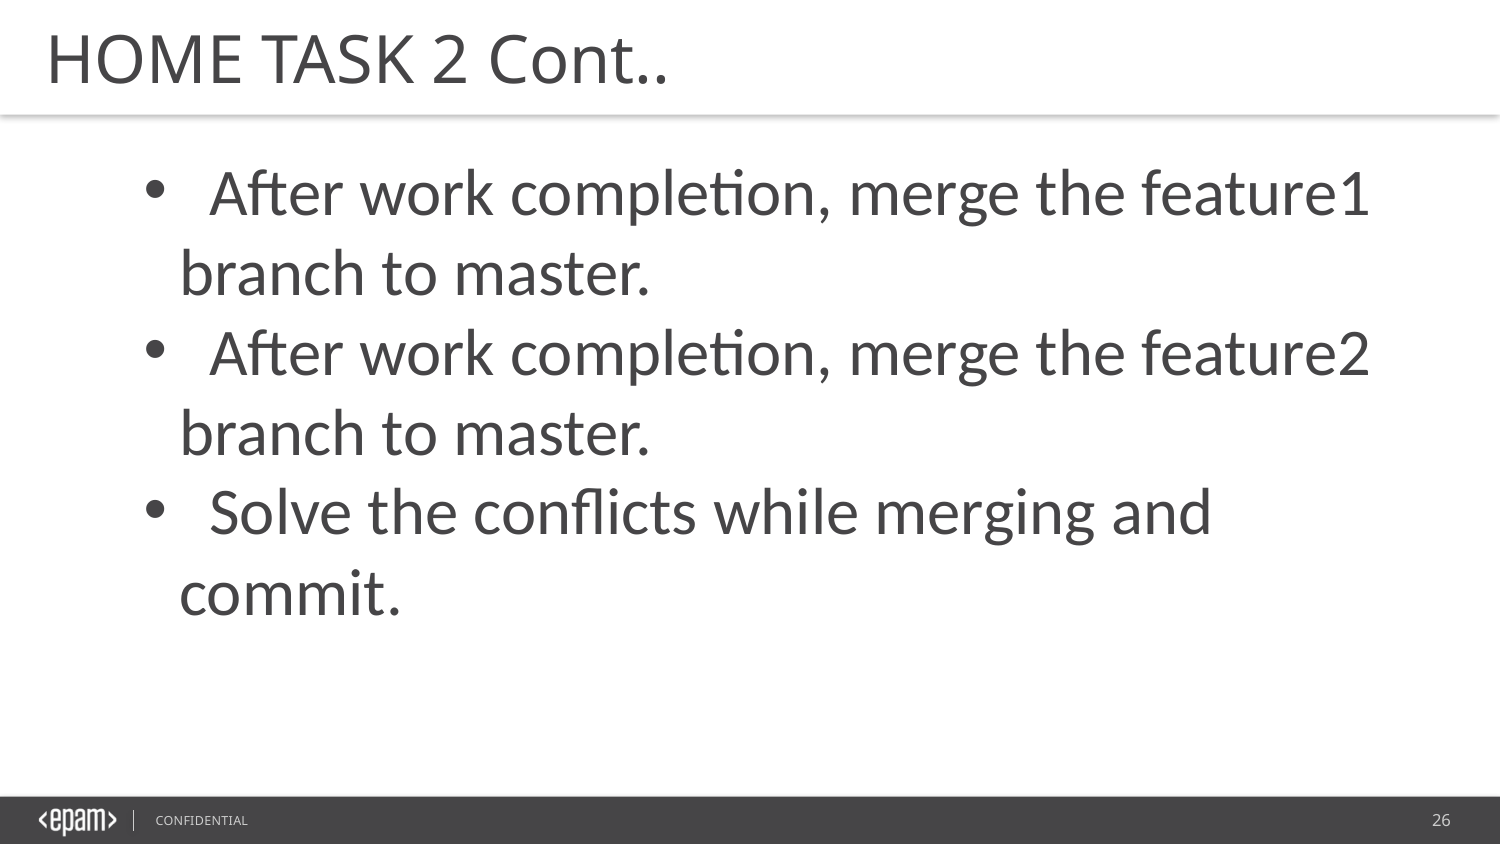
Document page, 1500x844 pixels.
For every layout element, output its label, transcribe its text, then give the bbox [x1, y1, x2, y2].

text_box After work completion, merge the feature1 branch to master. After work completion, merge the feature2 branch to master. Solve the conflicts while merging and commit. [51, 141, 1466, 836]
picture [38, 808, 117, 837]
list HOME TASK 2 Cont.. [0, 0, 1500, 115]
